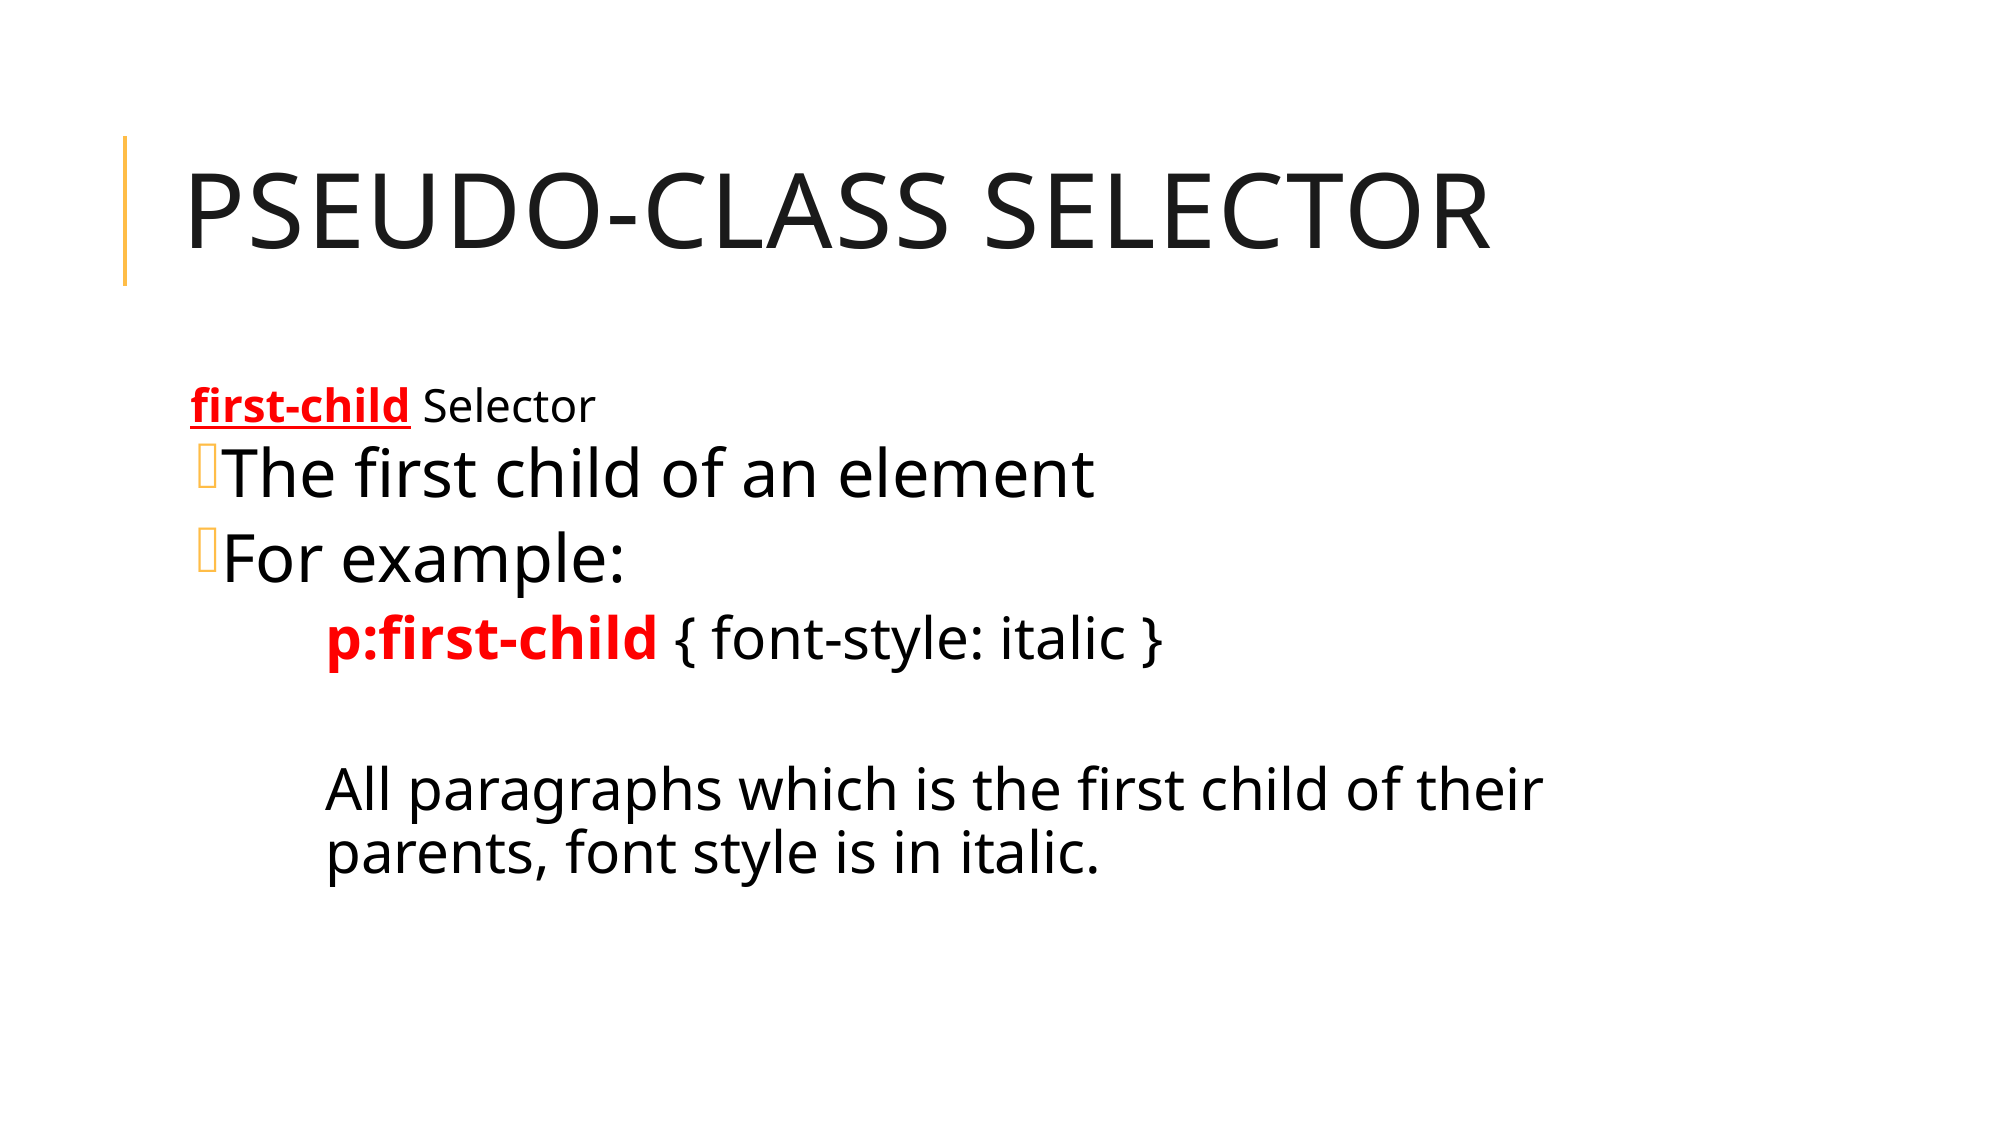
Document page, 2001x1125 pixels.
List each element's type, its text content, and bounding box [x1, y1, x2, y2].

title Pseudo-class Selector [168, 96, 1763, 342]
list first-child Selector The first child of an element For example: p:first-child { font-style: italic } All paragraphs which is the first child of their parents, font style is in italic. [168, 375, 1763, 1035]
